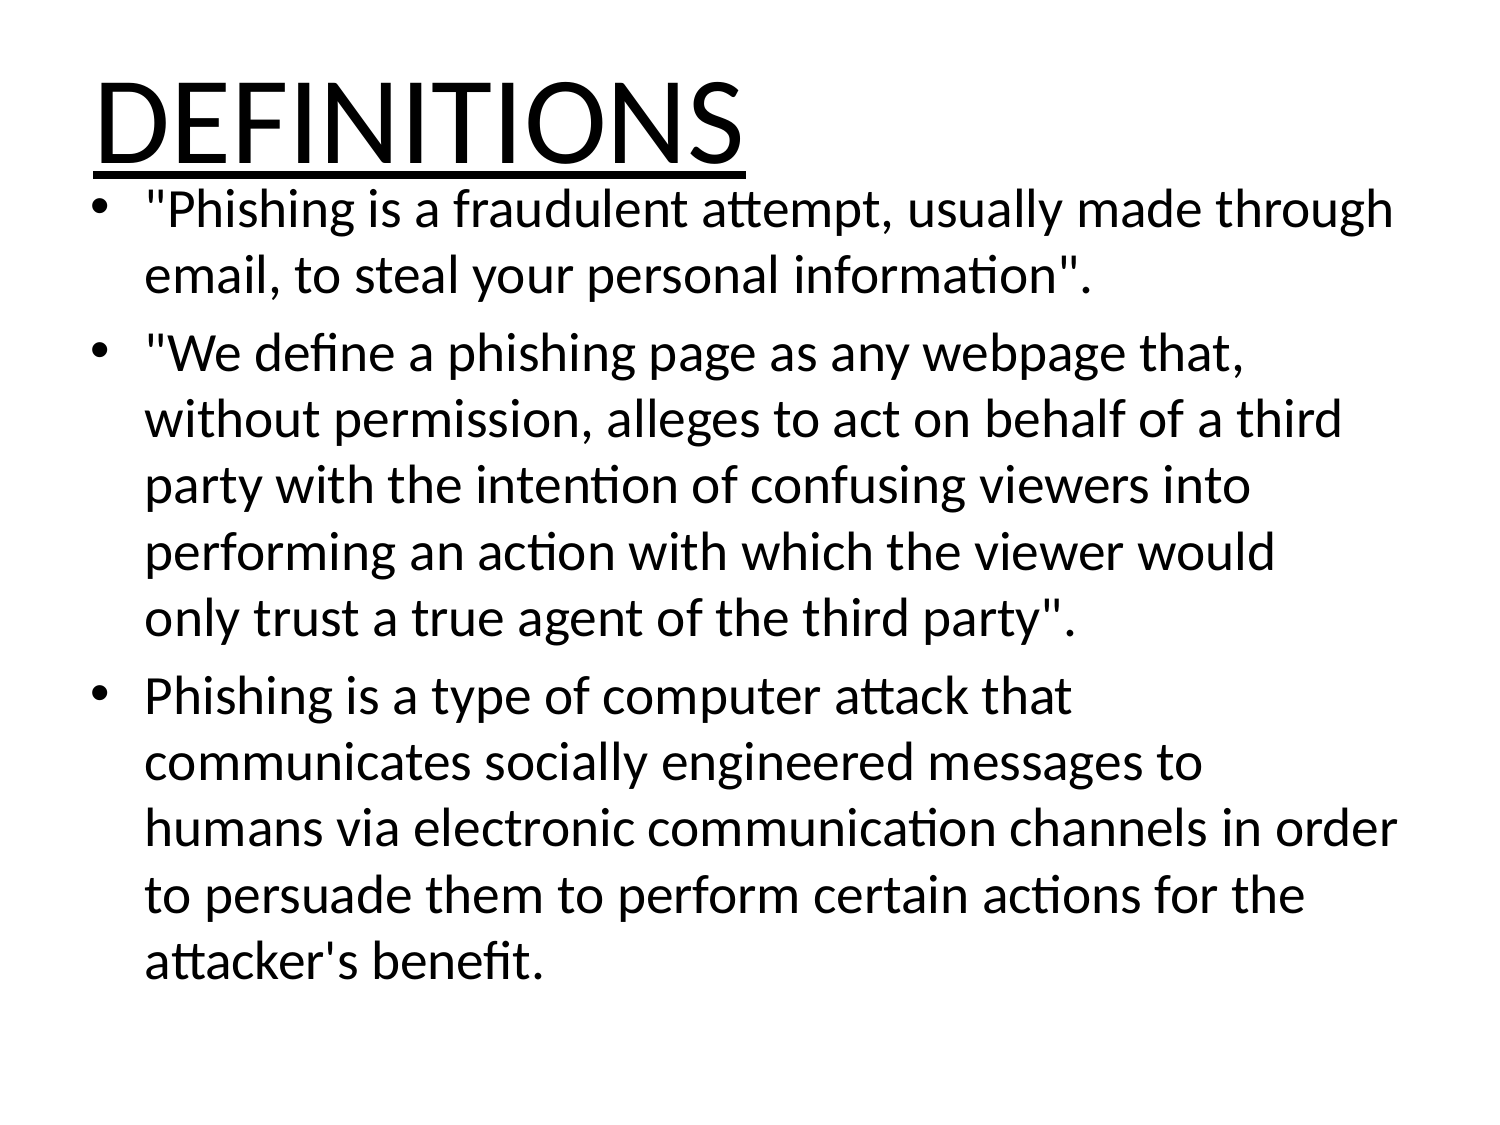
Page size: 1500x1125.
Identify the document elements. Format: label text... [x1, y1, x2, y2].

list "Phishing is a fraudulent attempt, usually made through email, to steal your personal information". "We define a phishing page as any webpage that, without permission, alleges to act on behalf of a third party with the intention of confusing viewers into performing an action with which the viewer would only trust a true agent of the third party". Phishing is a type of computer attack that communicates socially engineered messages to humans via electronic communication channels in order to persuade them to perform certain actions for the attacker's benefit. [75, 164, 1425, 1005]
title DEFINITIONS [78, 104, 1429, 273]
